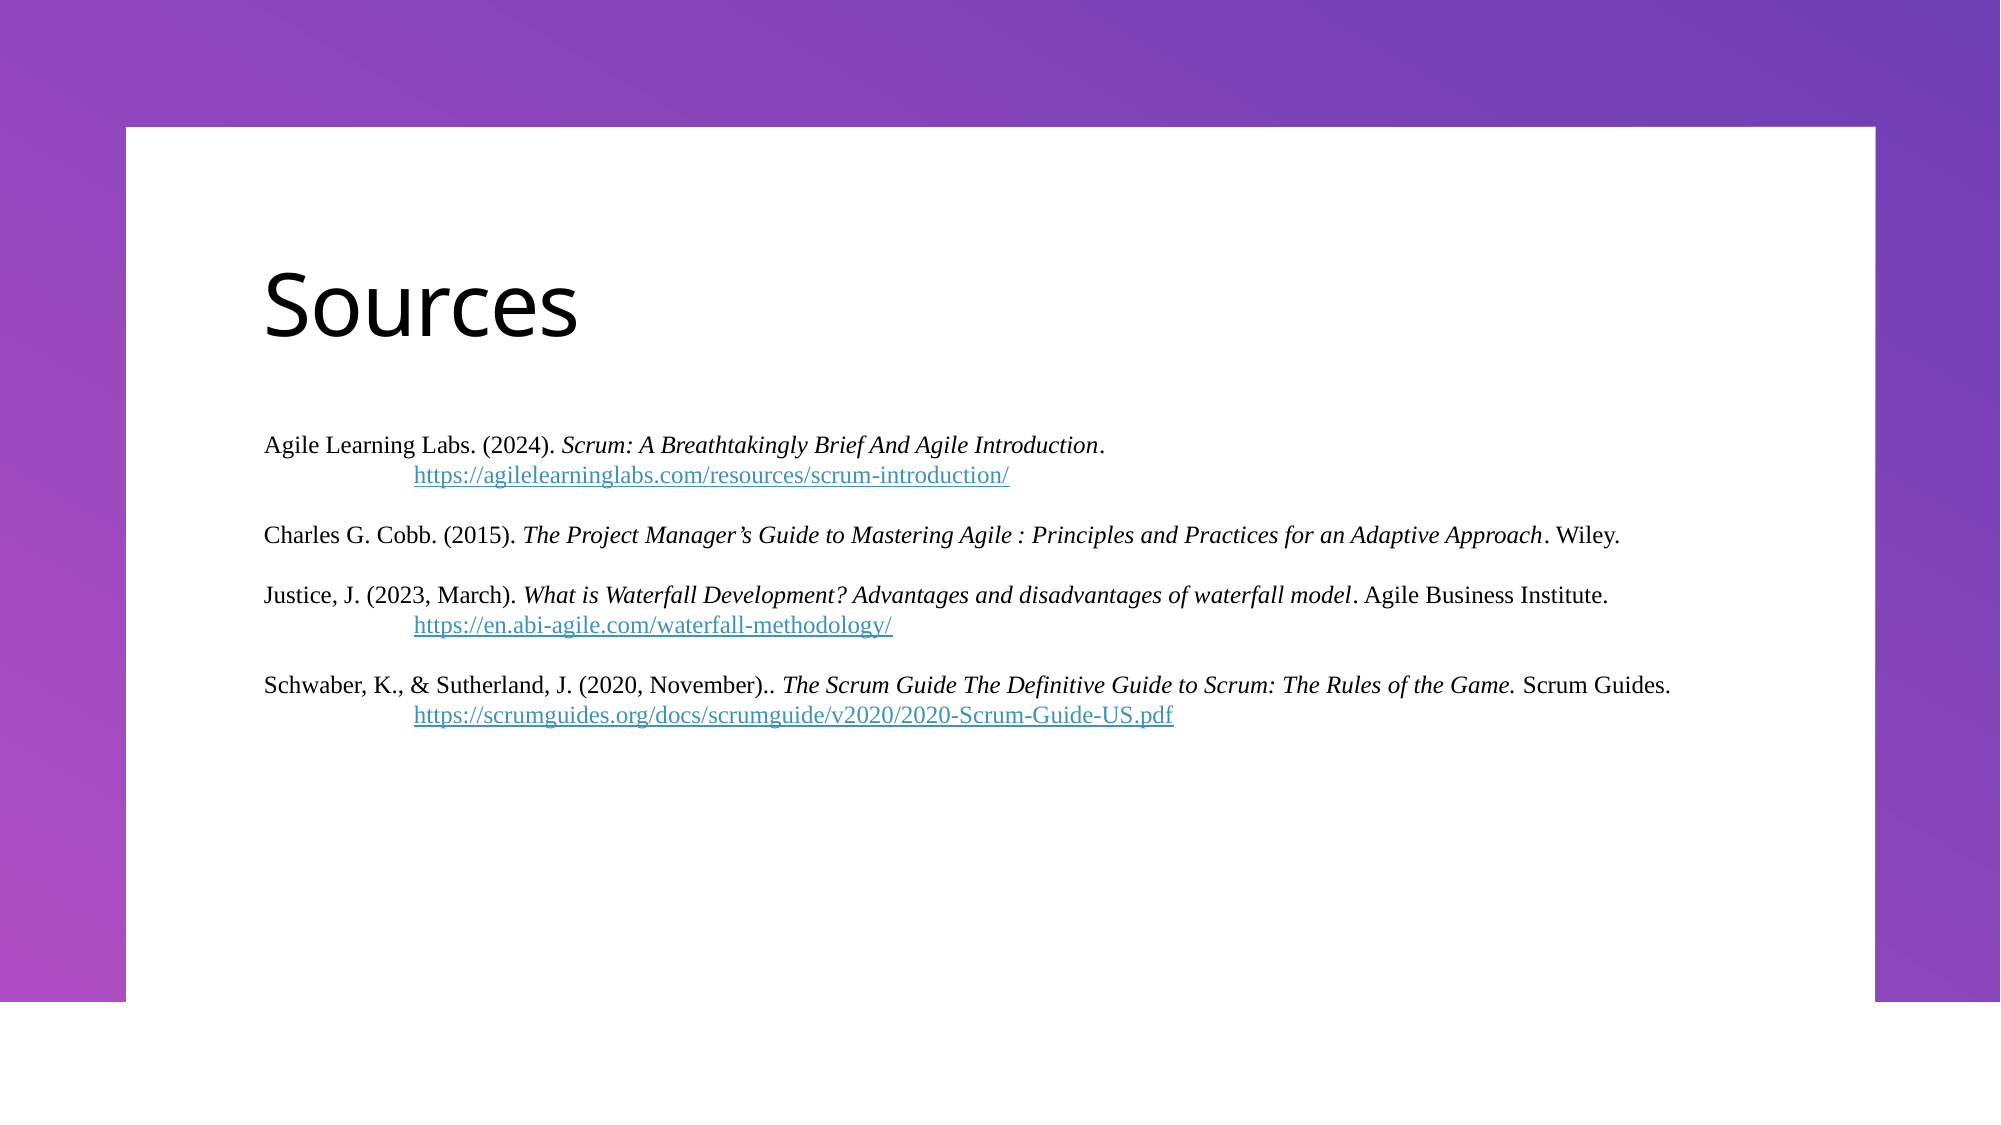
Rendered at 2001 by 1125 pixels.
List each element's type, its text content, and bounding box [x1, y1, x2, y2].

list Agile Learning Labs. (2024). Scrum: A Breathtakingly Brief And Agile Introduction. https://agilelearninglabs.com/resources/scrum-introduction/ Charles G. Cobb. (2015). The Project Manager’s Guide to Mastering Agile : Principles and Practices for an Adaptive Approach. Wiley. Justice, J. (2023, March). What is Waterfall Development? Advantages and disadvantages of waterfall model. Agile Business Institute. https://en.abi-agile.com/waterfall-methodology/ Schwaber, K., & Sutherland, J. (2020, November).. The Scrum Guide The Definitive Guide to Scrum: The Rules of the Game. Scrum Guides. https://scrumguides.org/docs/scrumguide/v2020/2020-Scrum-Guide-US.pdf [248, 391, 1749, 1001]
title Sources [248, 248, 1749, 391]
